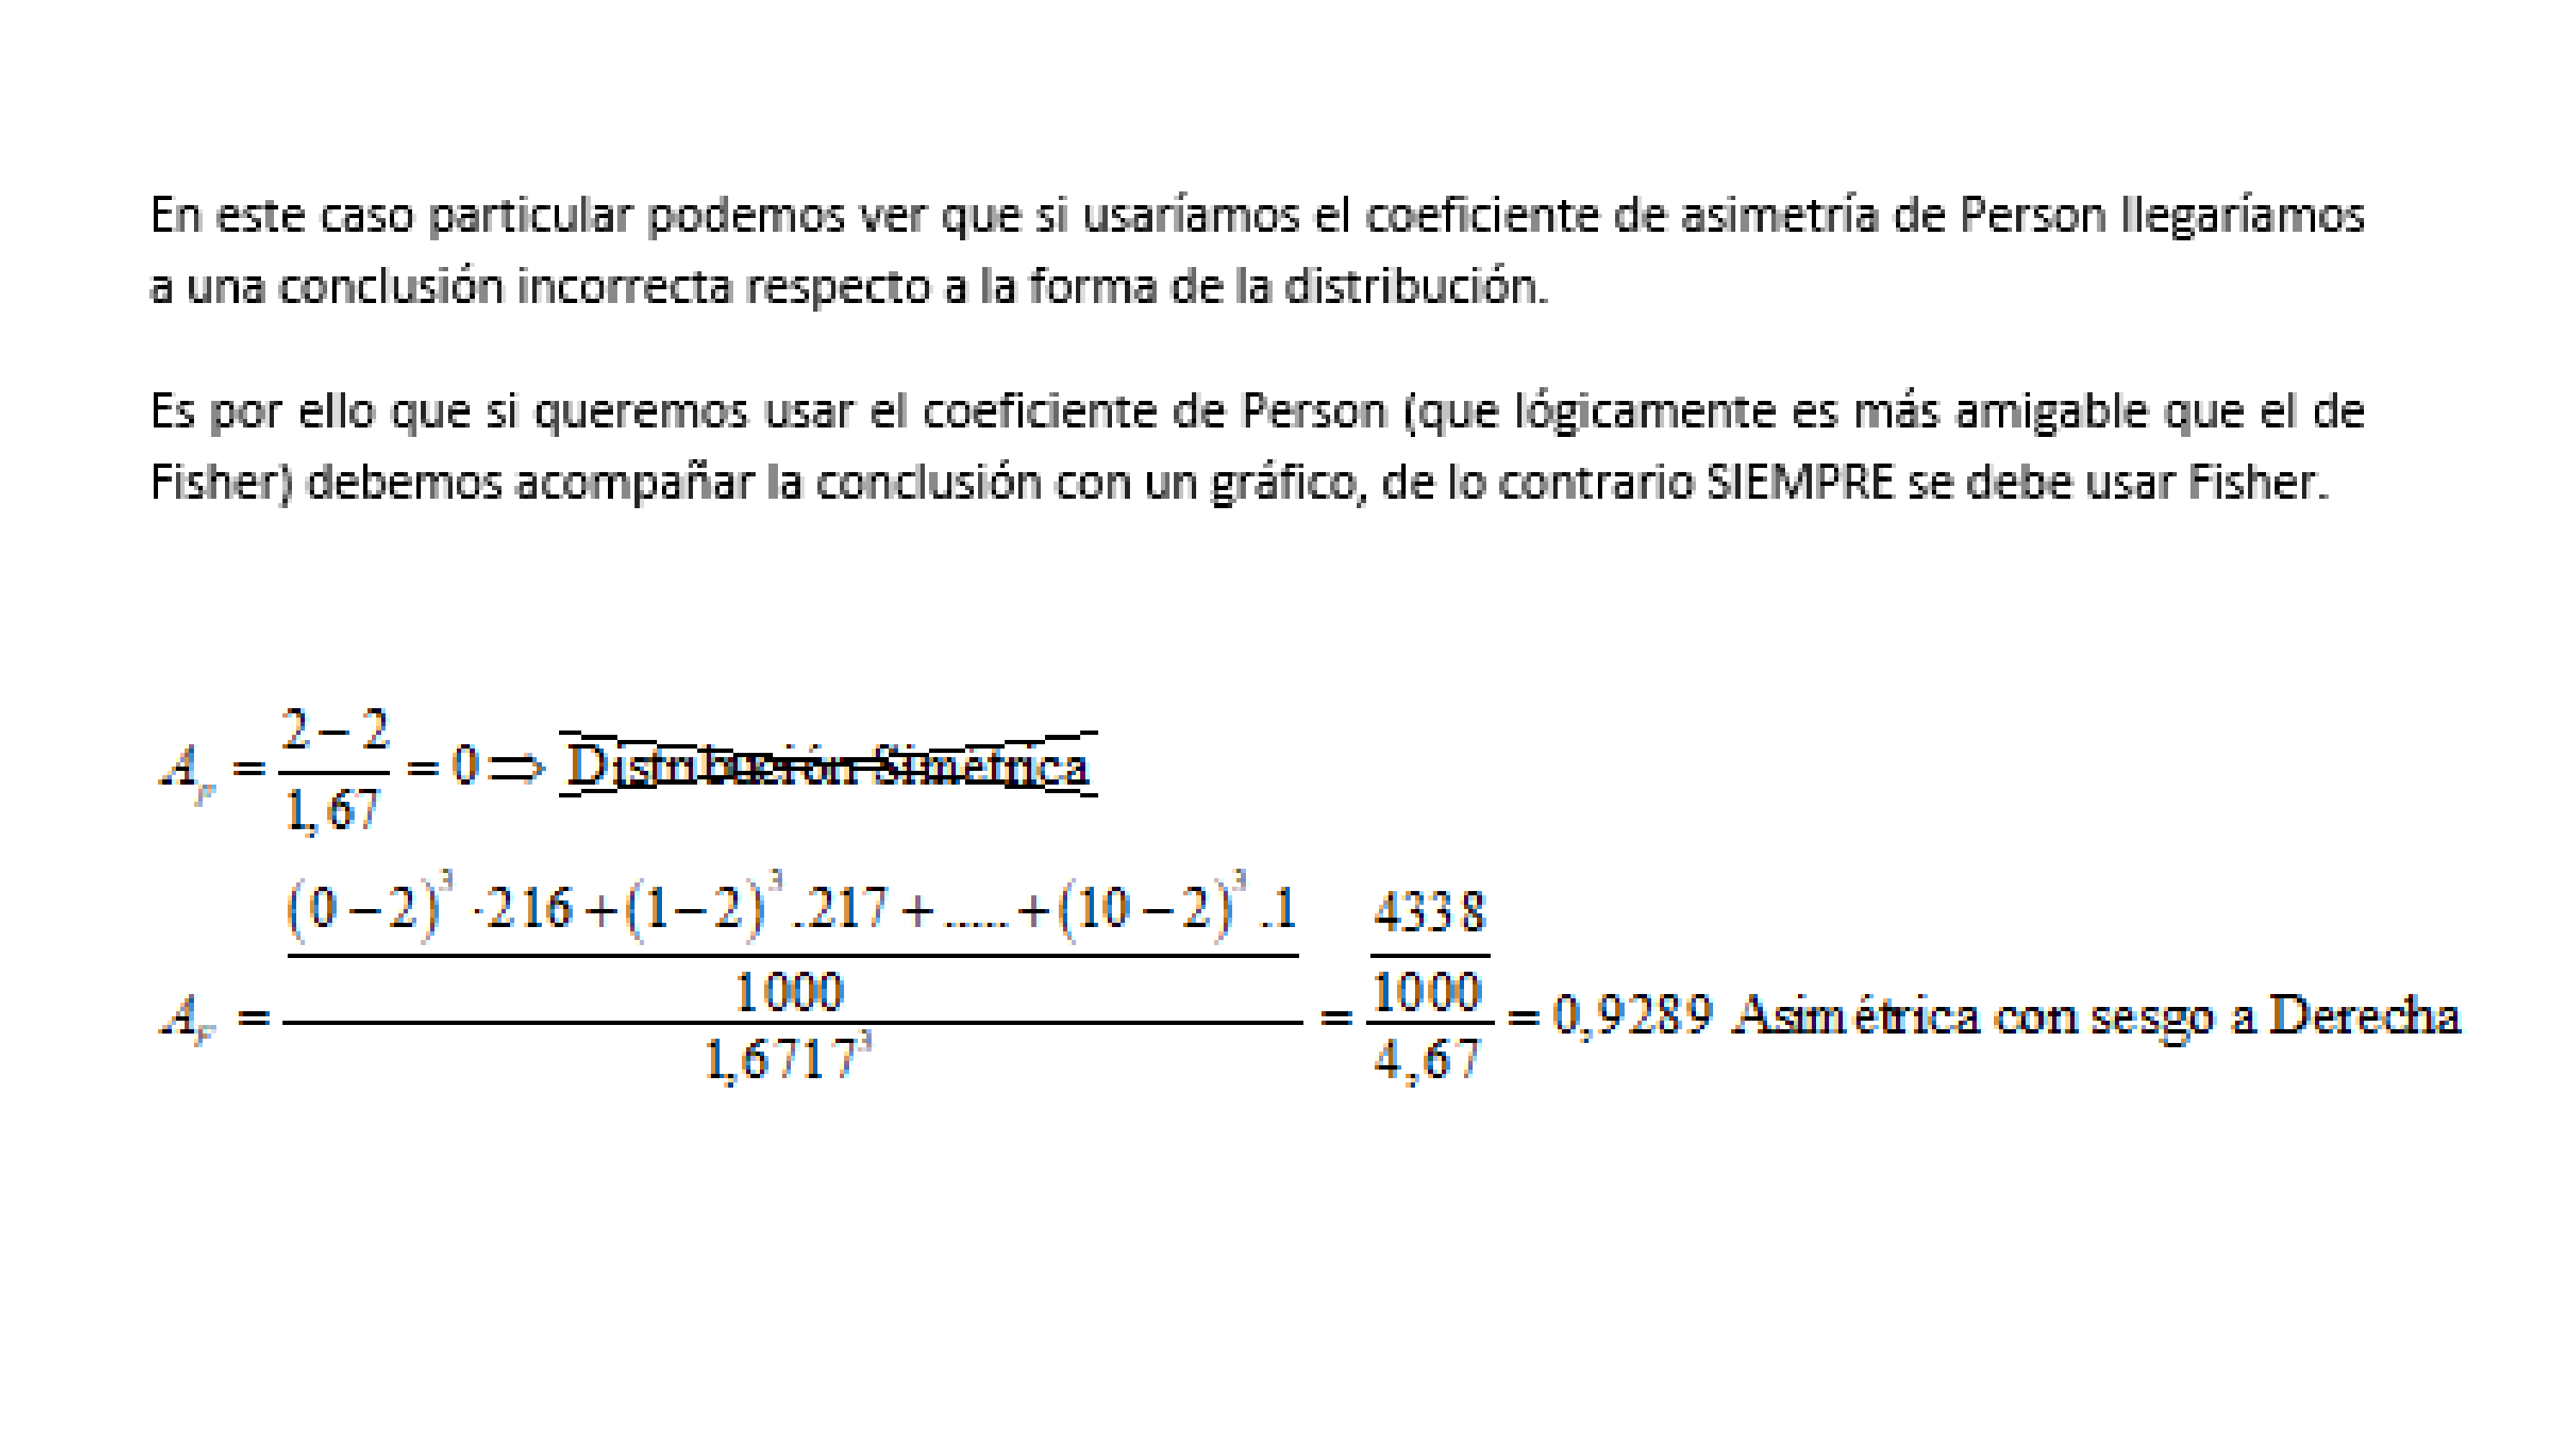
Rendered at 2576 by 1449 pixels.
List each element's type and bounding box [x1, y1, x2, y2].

picture [96, 134, 2512, 1315]
